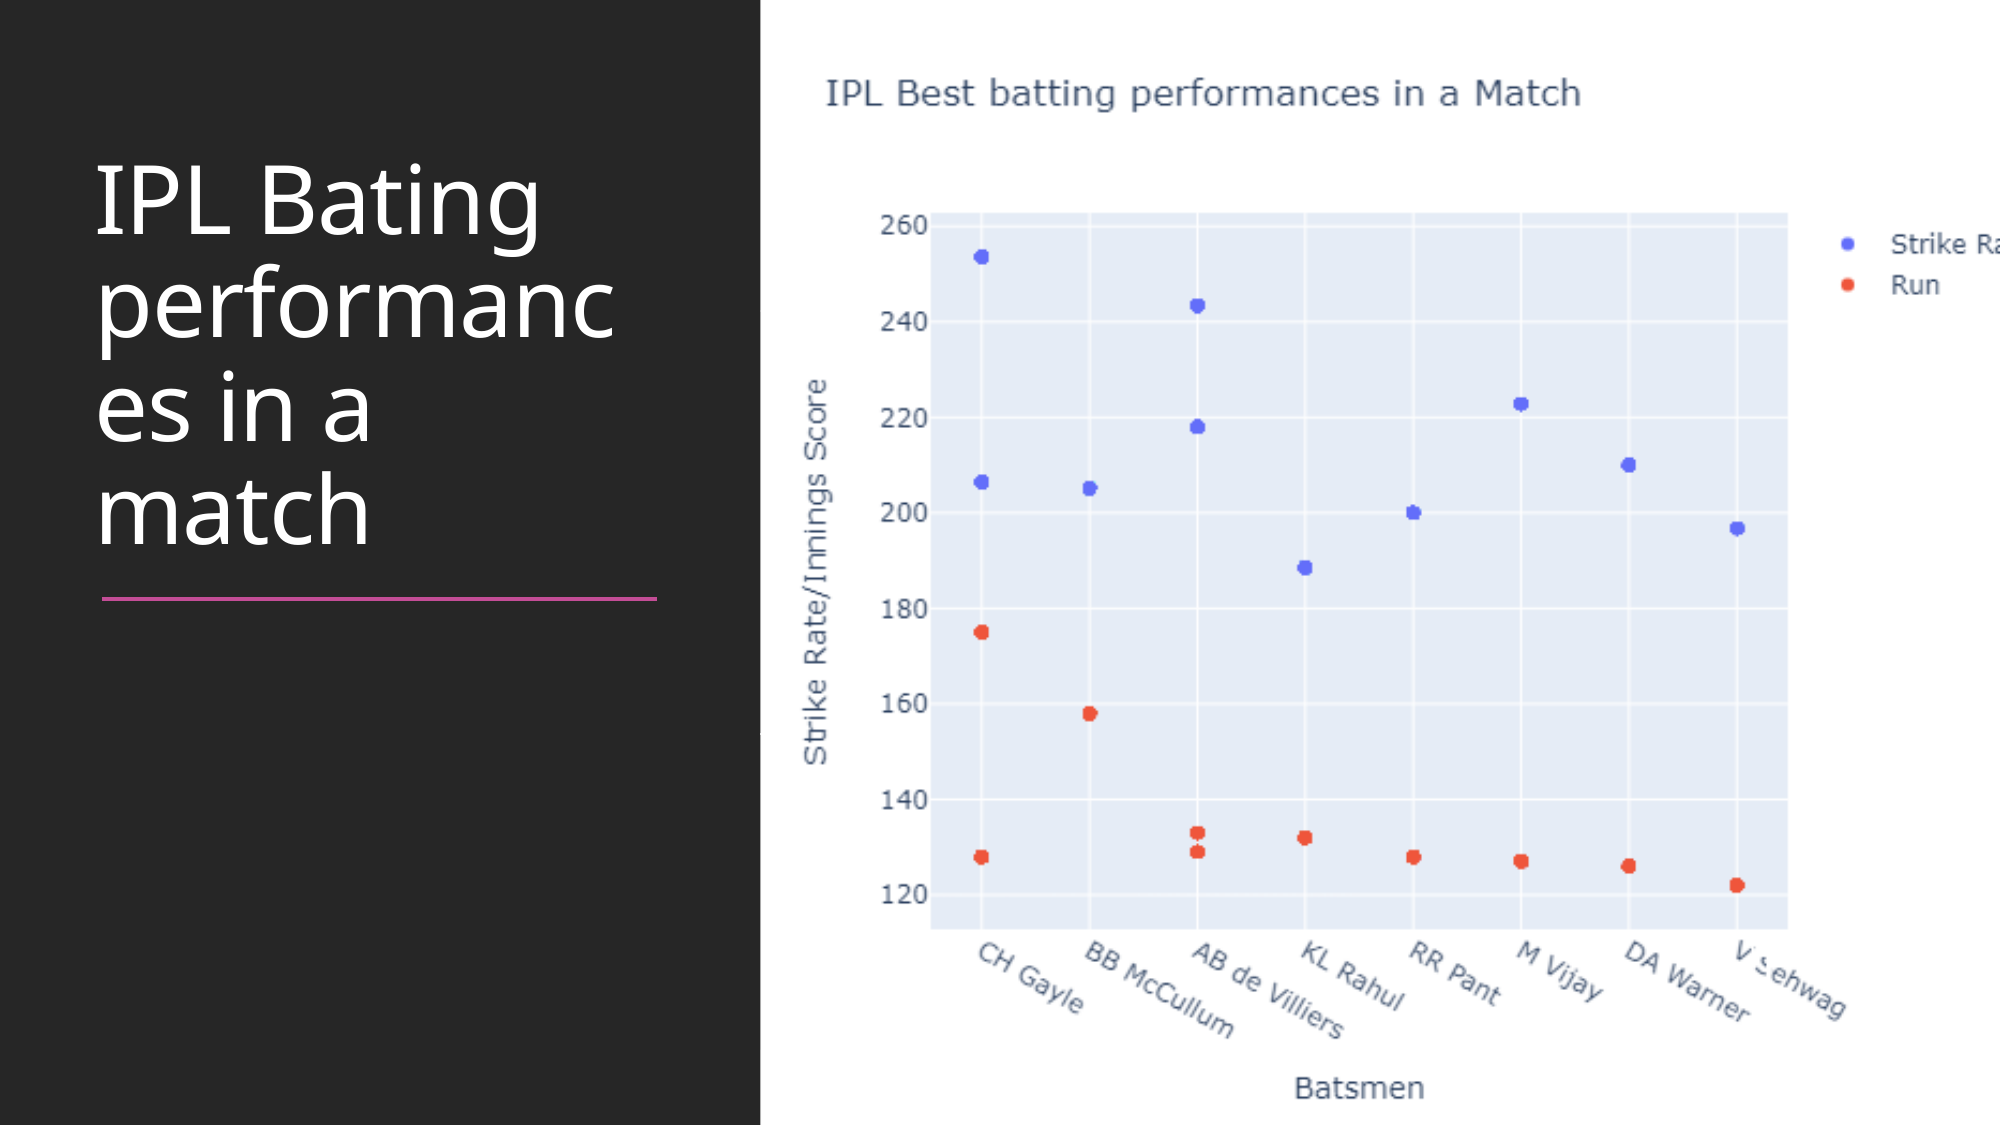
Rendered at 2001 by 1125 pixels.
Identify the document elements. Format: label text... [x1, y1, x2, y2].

title IPL Bating performances in a match [79, 104, 680, 573]
text_box [0, 0, 758, 1125]
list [759, 0, 2000, 1125]
